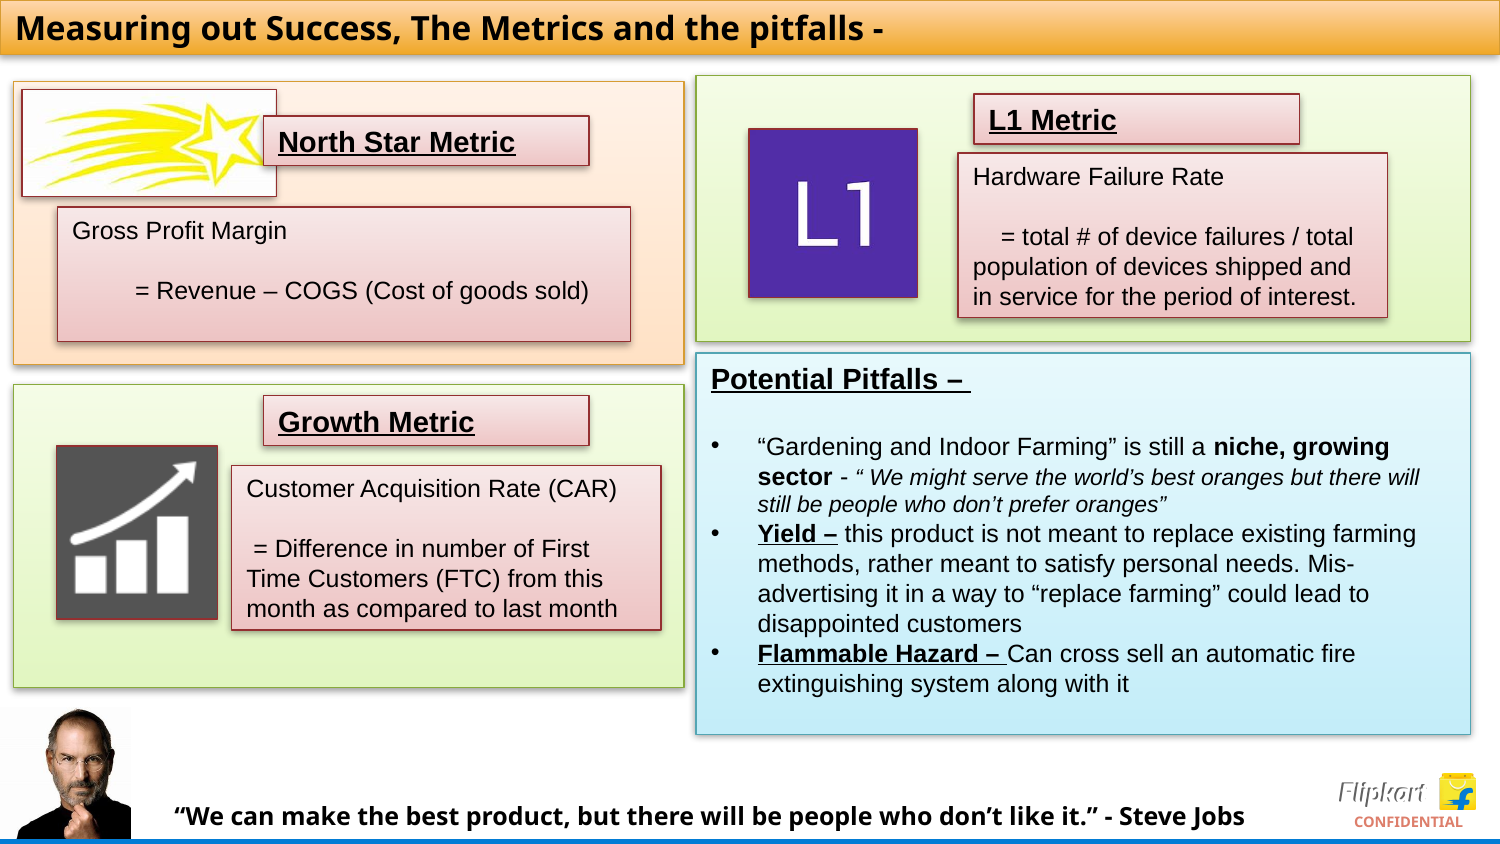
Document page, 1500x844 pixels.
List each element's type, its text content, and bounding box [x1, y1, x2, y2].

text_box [22, 90, 631, 314]
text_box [749, 93, 1388, 320]
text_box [57, 395, 662, 633]
picture [1338, 773, 1480, 810]
picture [0, 707, 131, 840]
text_box “We can make the best product, but there will be people who don’t like it.” - Steve Jobs [135, 793, 1333, 838]
text_box Measuring out Success, The Metrics and the pitfalls - [0, 0, 1500, 55]
text_box Potential Pitfalls – “Gardening and Indoor Farming” is still a niche, growing sector - “ We might serve the world’s best oranges but there will still be people who don’t prefer oranges” Yield – this product is not meant to replace existing farming methods, rather meant to satisfy personal needs. Mis-advertising it in a way to “replace farming” could lead to disappointed customers Flammable Hazard – Can cross sell an automatic fire extinguishing system along with it [695, 352, 1471, 735]
text_box [13, 81, 685, 365]
text_box [13, 384, 685, 688]
text_box [695, 75, 1471, 342]
